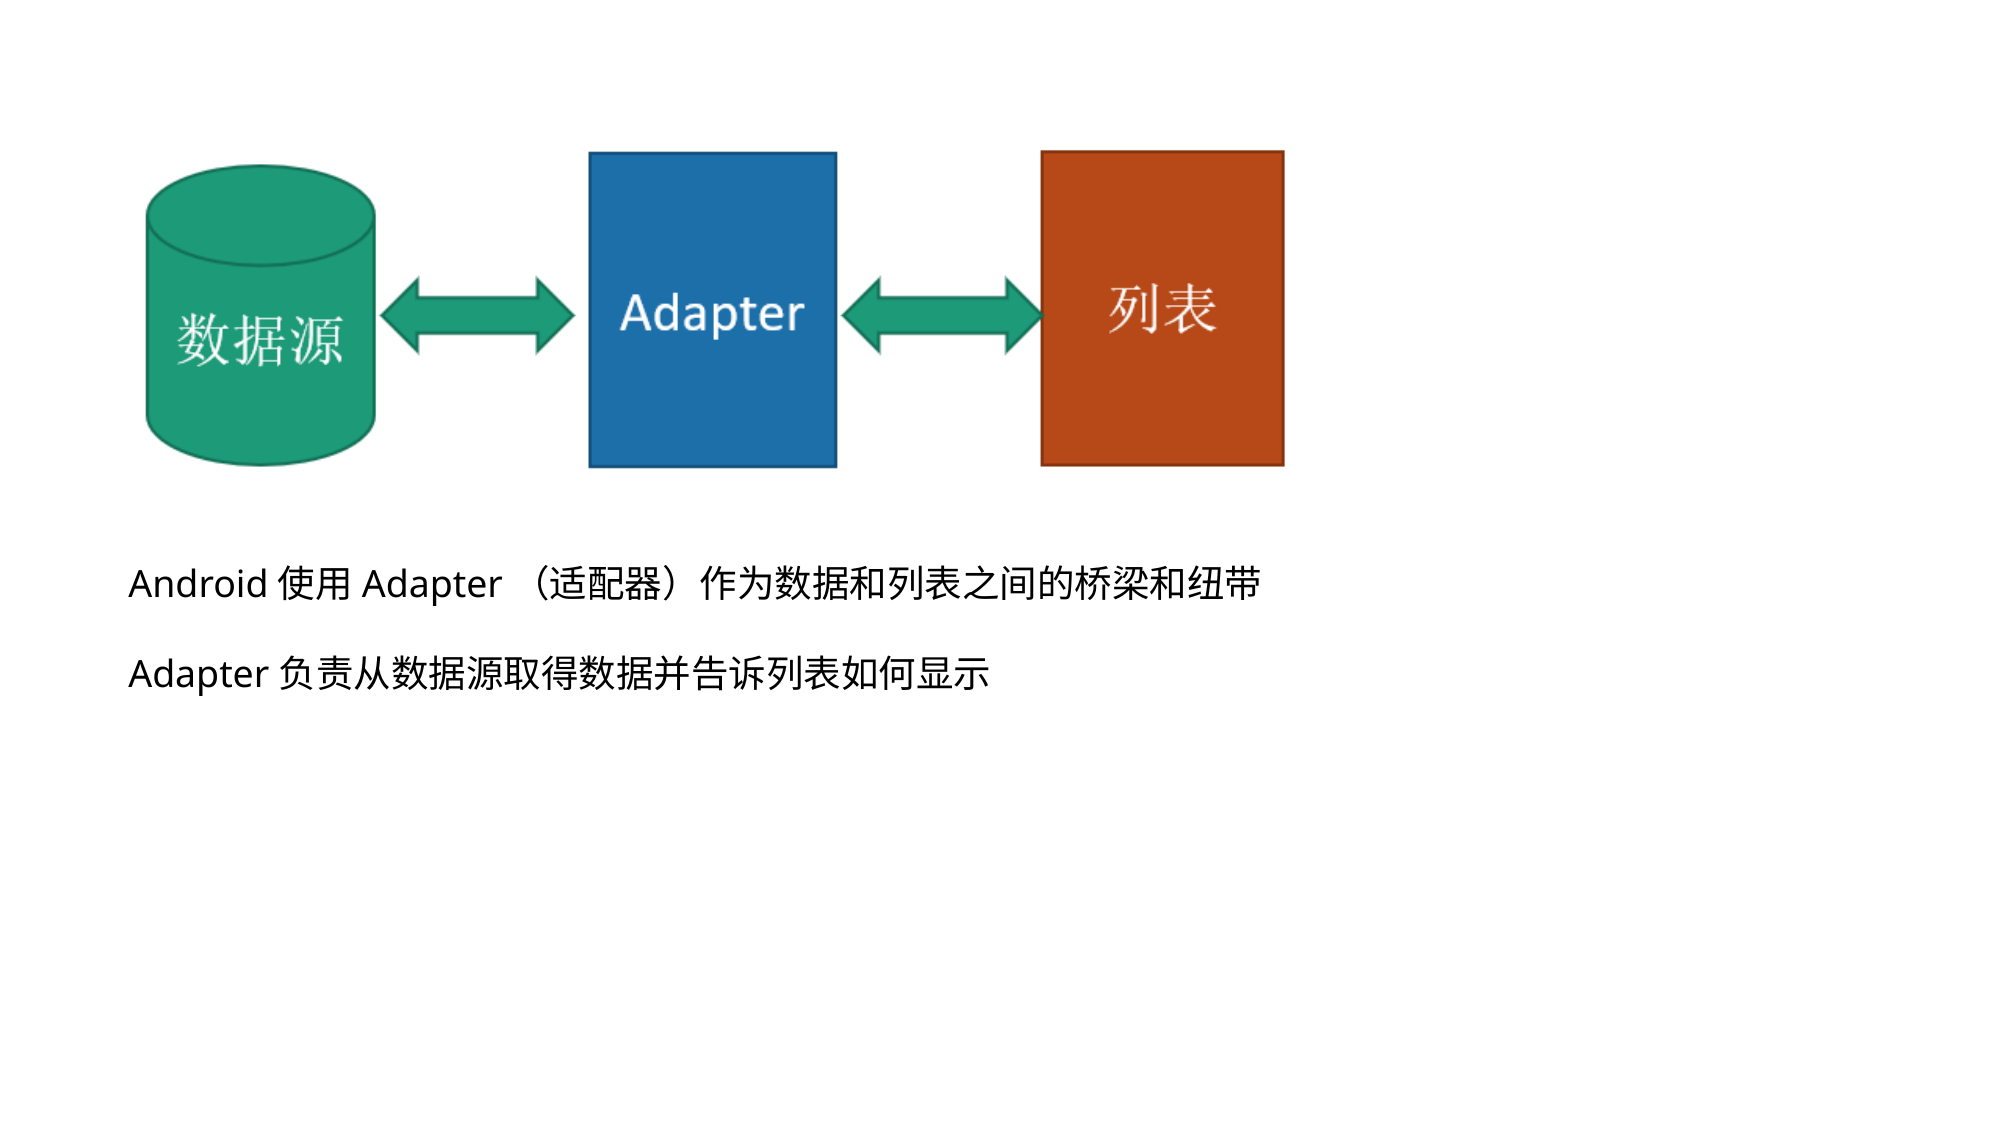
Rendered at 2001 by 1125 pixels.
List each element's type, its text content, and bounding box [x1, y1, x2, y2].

text_box Android使用Adapter（适配器）作为数据和列表之间的桥梁和纽带 Adapter负责从数据源取得数据并告诉列表如何显示 [113, 552, 1940, 748]
picture [71, 55, 1371, 507]
